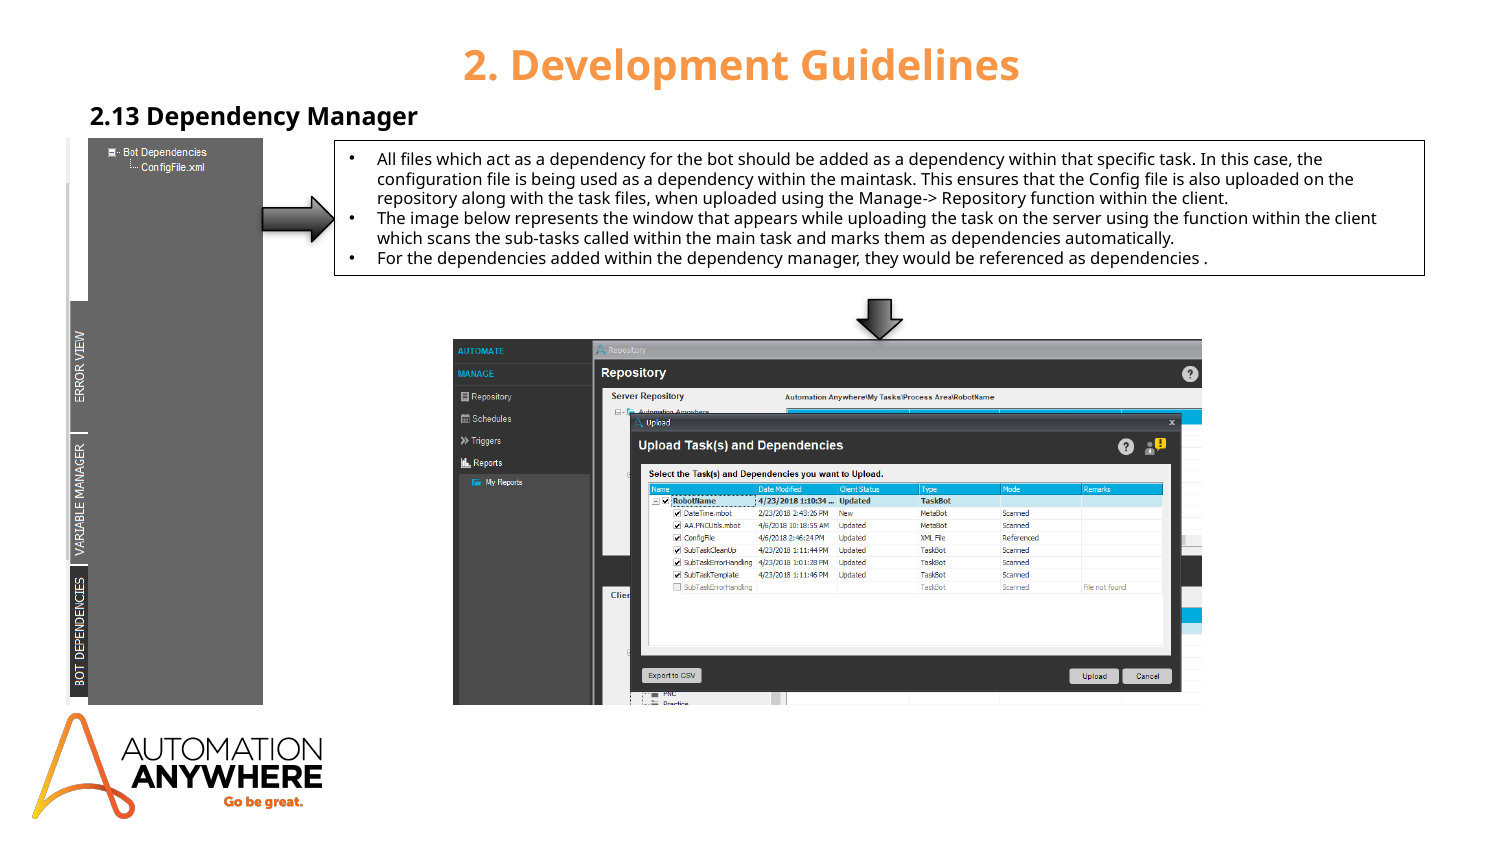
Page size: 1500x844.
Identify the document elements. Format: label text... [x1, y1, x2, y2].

title 2. Development Guidelines [66, 34, 1417, 94]
picture [66, 138, 263, 705]
picture [452, 339, 1202, 705]
text_box All files which act as a dependency for the bot should be added as a dependency within that specific task. In this case, the configuration file is being used as a dependency within the maintask. This ensures that the Config file is also uploaded on the repository along with the task files, when uploaded using the Manage-> Repository function within the client. The image below represents the window that appears while uploading the task on the server using the function within the client which scans the sub-tasks called within the main task and marks them as dependencies automatically. For the dependencies added within the dependency manager, they would be referenced as dependencies . [334, 140, 1425, 276]
picture [32, 713, 322, 819]
text_box [856, 298, 904, 337]
text_box 2.13 Dependency Manager [74, 93, 742, 139]
text_box [267, 195, 335, 243]
